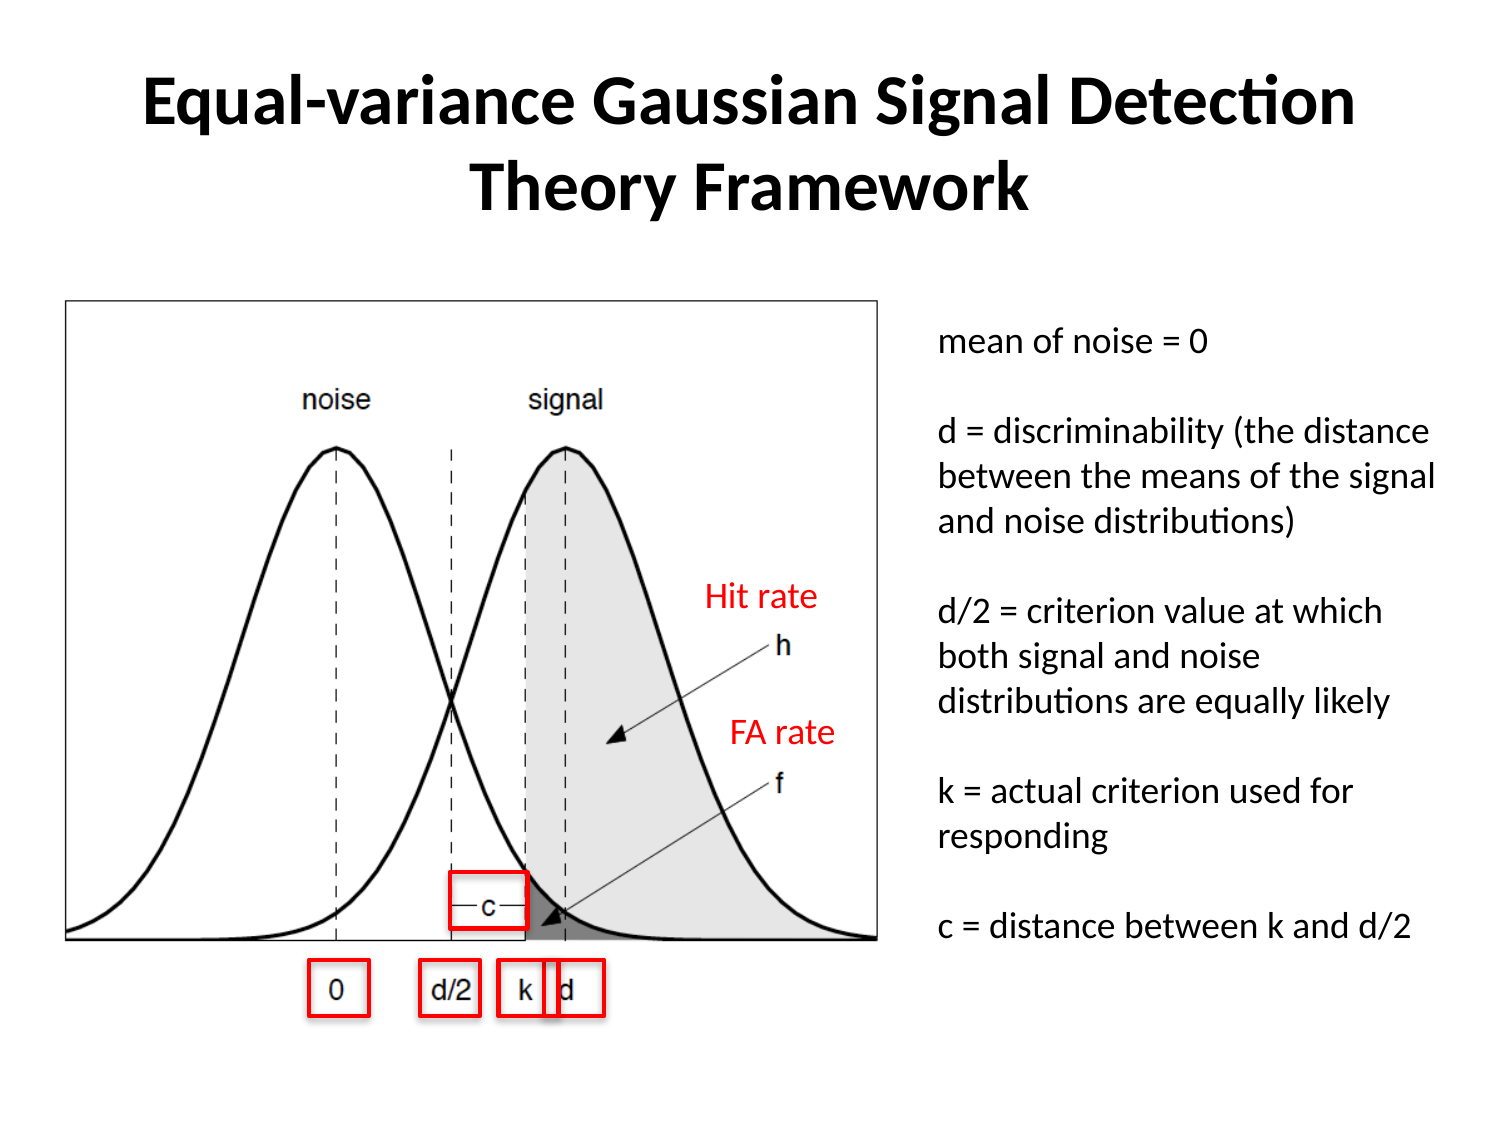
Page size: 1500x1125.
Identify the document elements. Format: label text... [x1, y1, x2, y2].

text_box mean of noise = 0 d = discriminability (the distance between the means of the signal and noise distributions) d/2 = criterion value at which both signal and noise distributions are equally likely k = actual criterion used for responding c = distance between k and d/2 [928, 308, 1463, 954]
title Equal-variance Gaussian Signal Detection Theory Framework [75, 45, 1425, 233]
picture [0, 274, 924, 1019]
